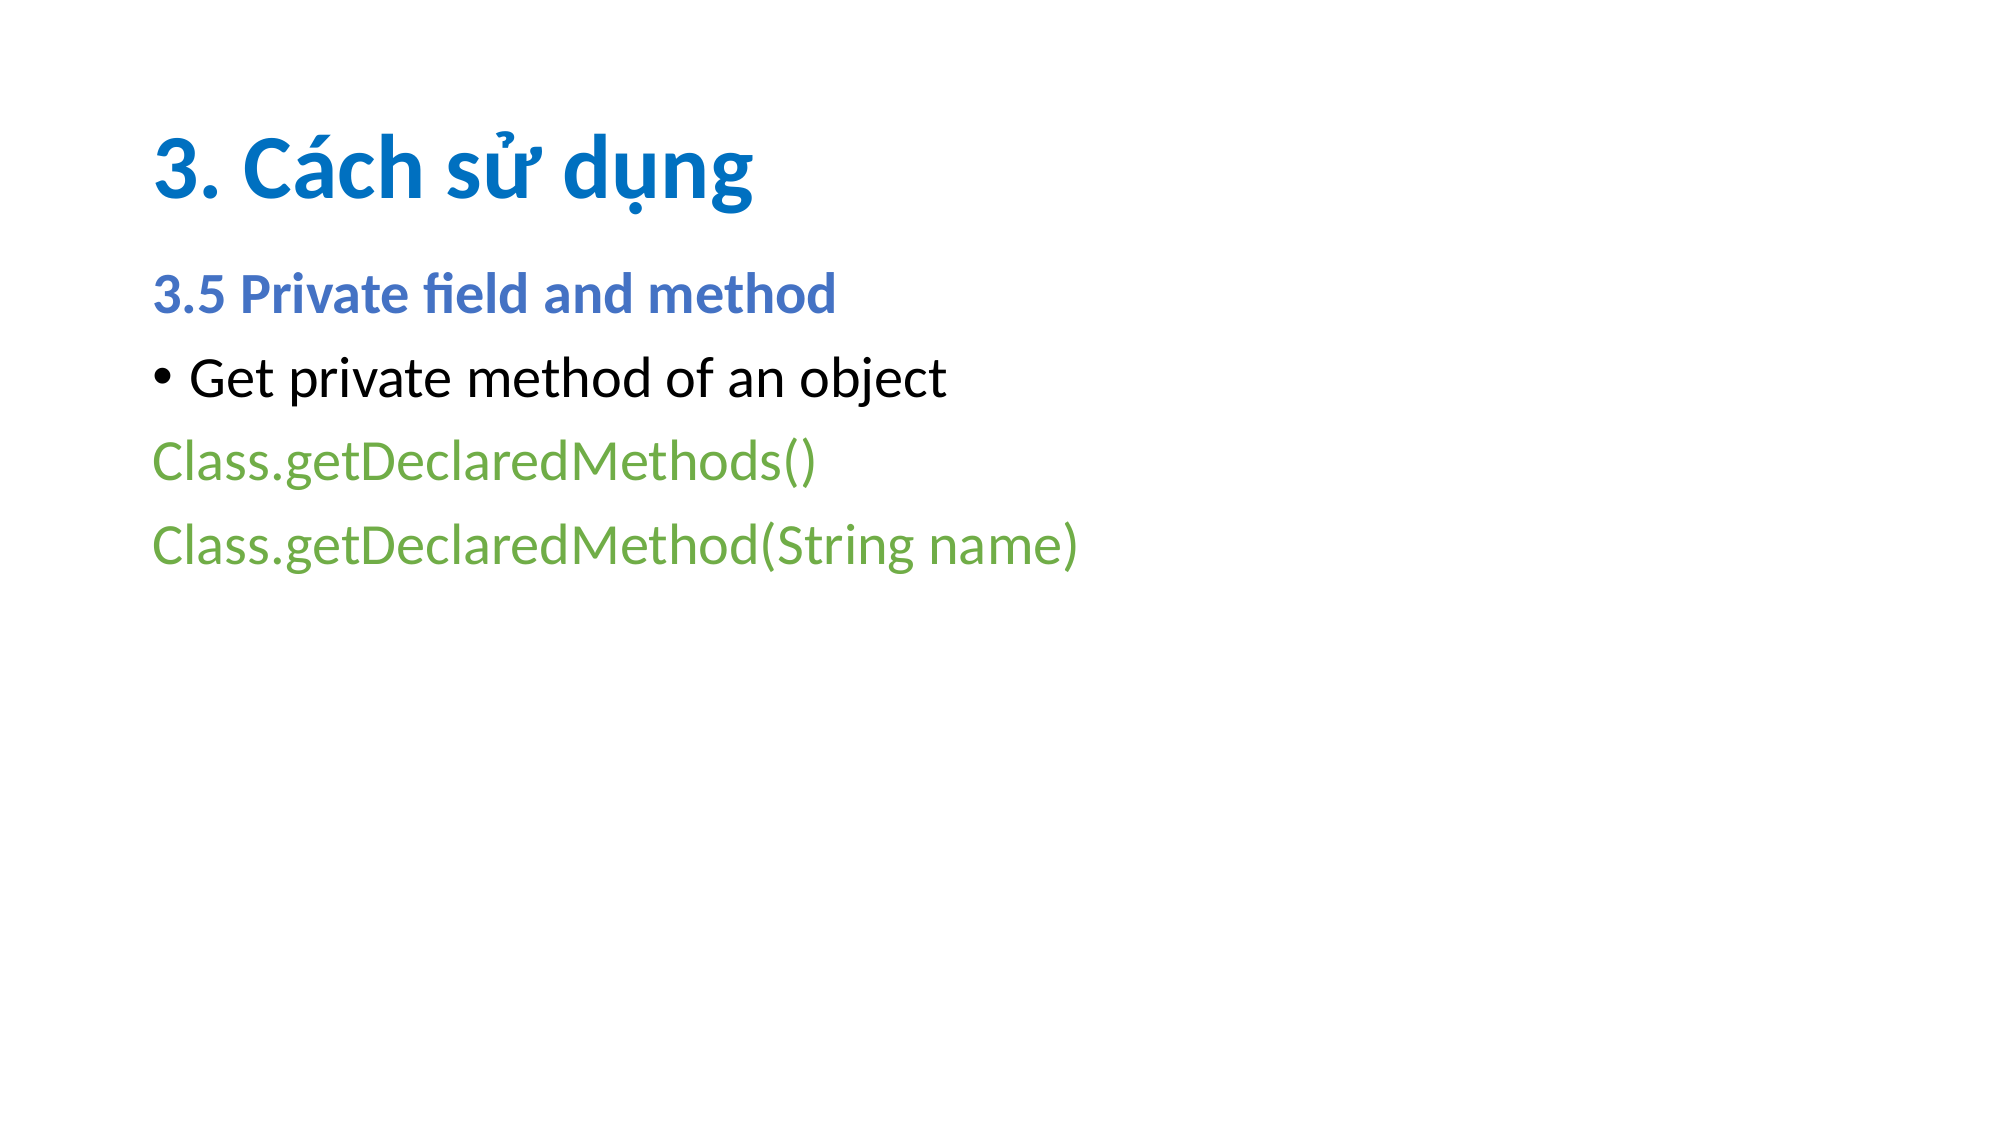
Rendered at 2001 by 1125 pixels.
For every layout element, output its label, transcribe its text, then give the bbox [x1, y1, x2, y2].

list 3.5 Private field and method Get private method of an object Class.getDeclaredMethods() Class.getDeclaredMethod(String name) [137, 255, 1863, 970]
title 3. Cách sử dụng [137, 59, 1863, 255]
